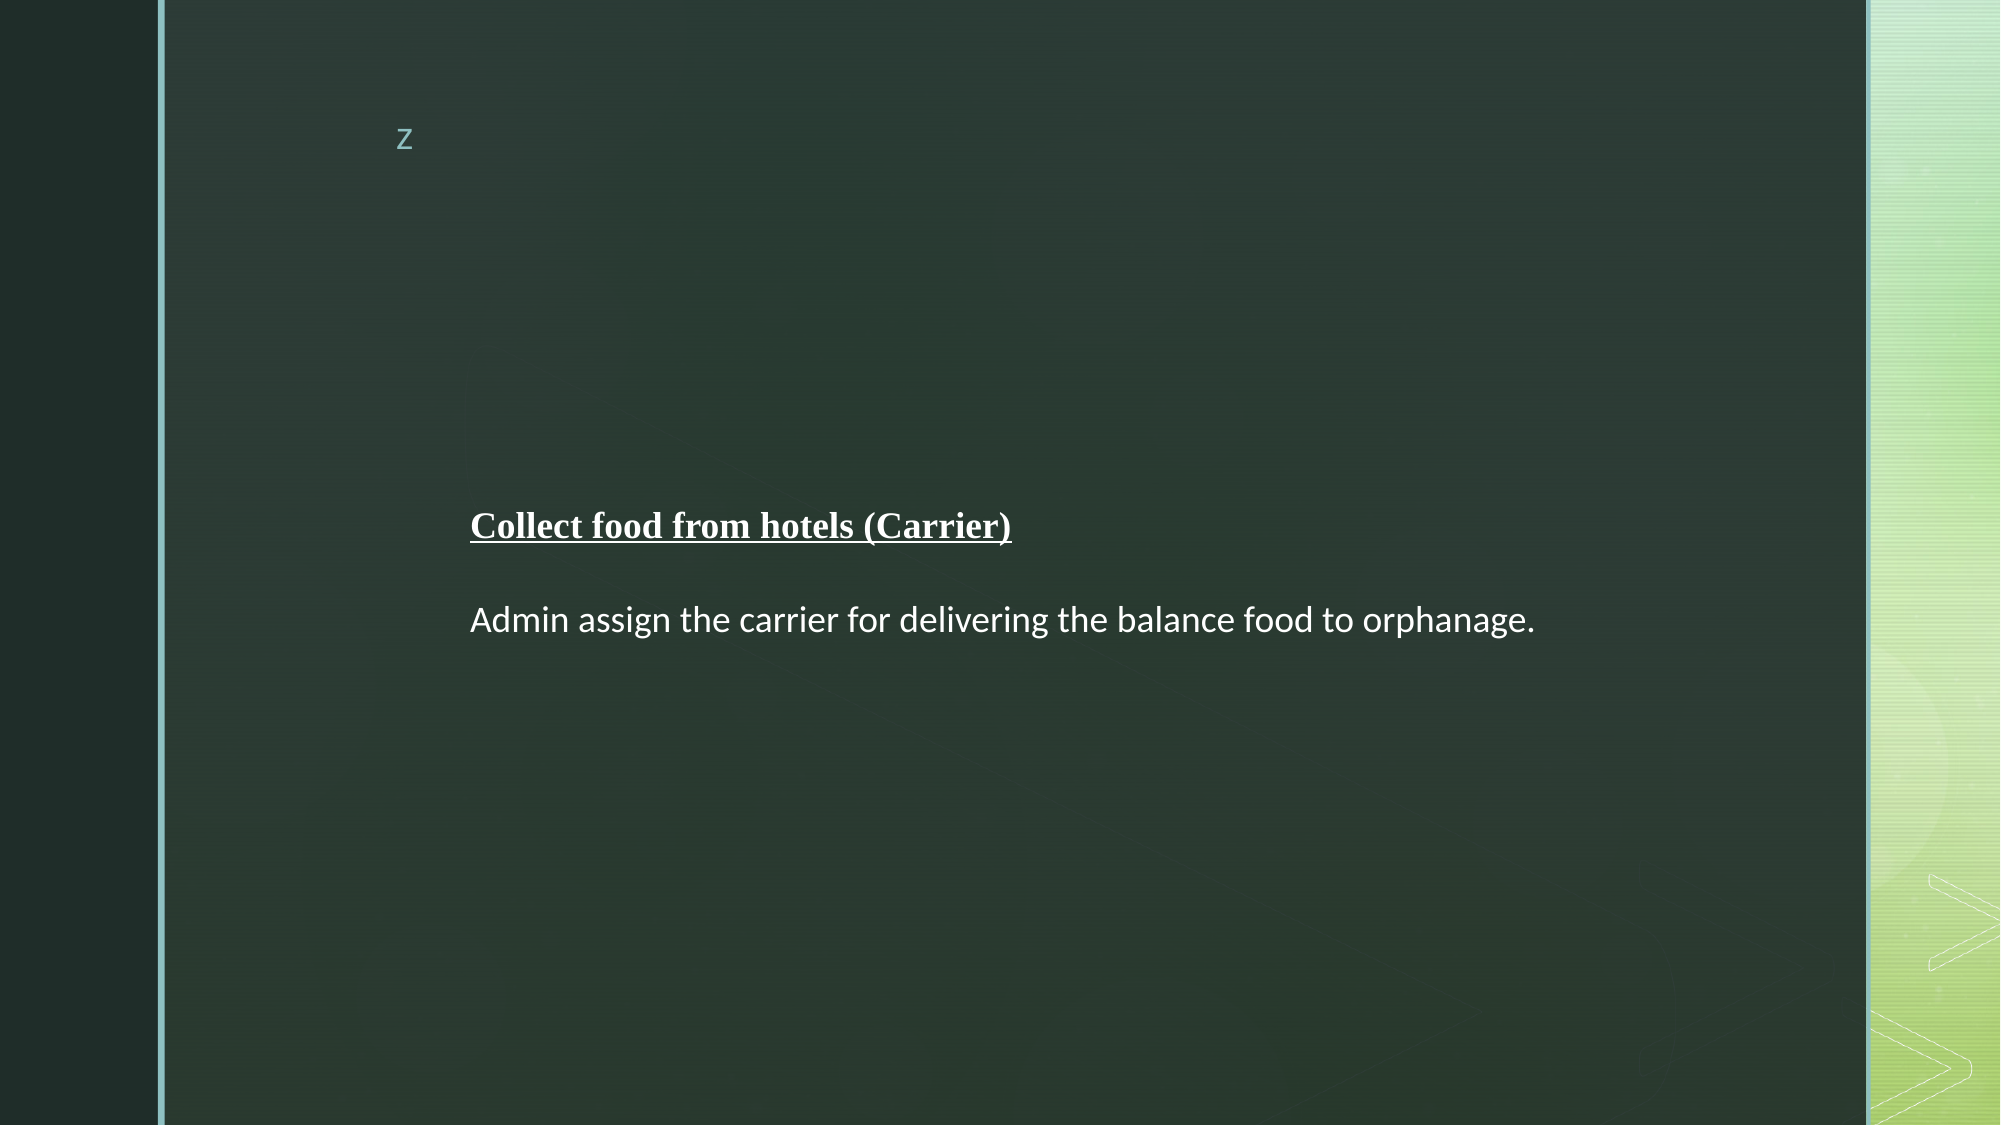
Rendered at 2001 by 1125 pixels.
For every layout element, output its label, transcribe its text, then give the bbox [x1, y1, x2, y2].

picture [1871, 0, 2001, 1125]
list Collect food from hotels (Carrier) Admin assign the carrier for delivering the balance food to orphanage. [454, 336, 1734, 993]
